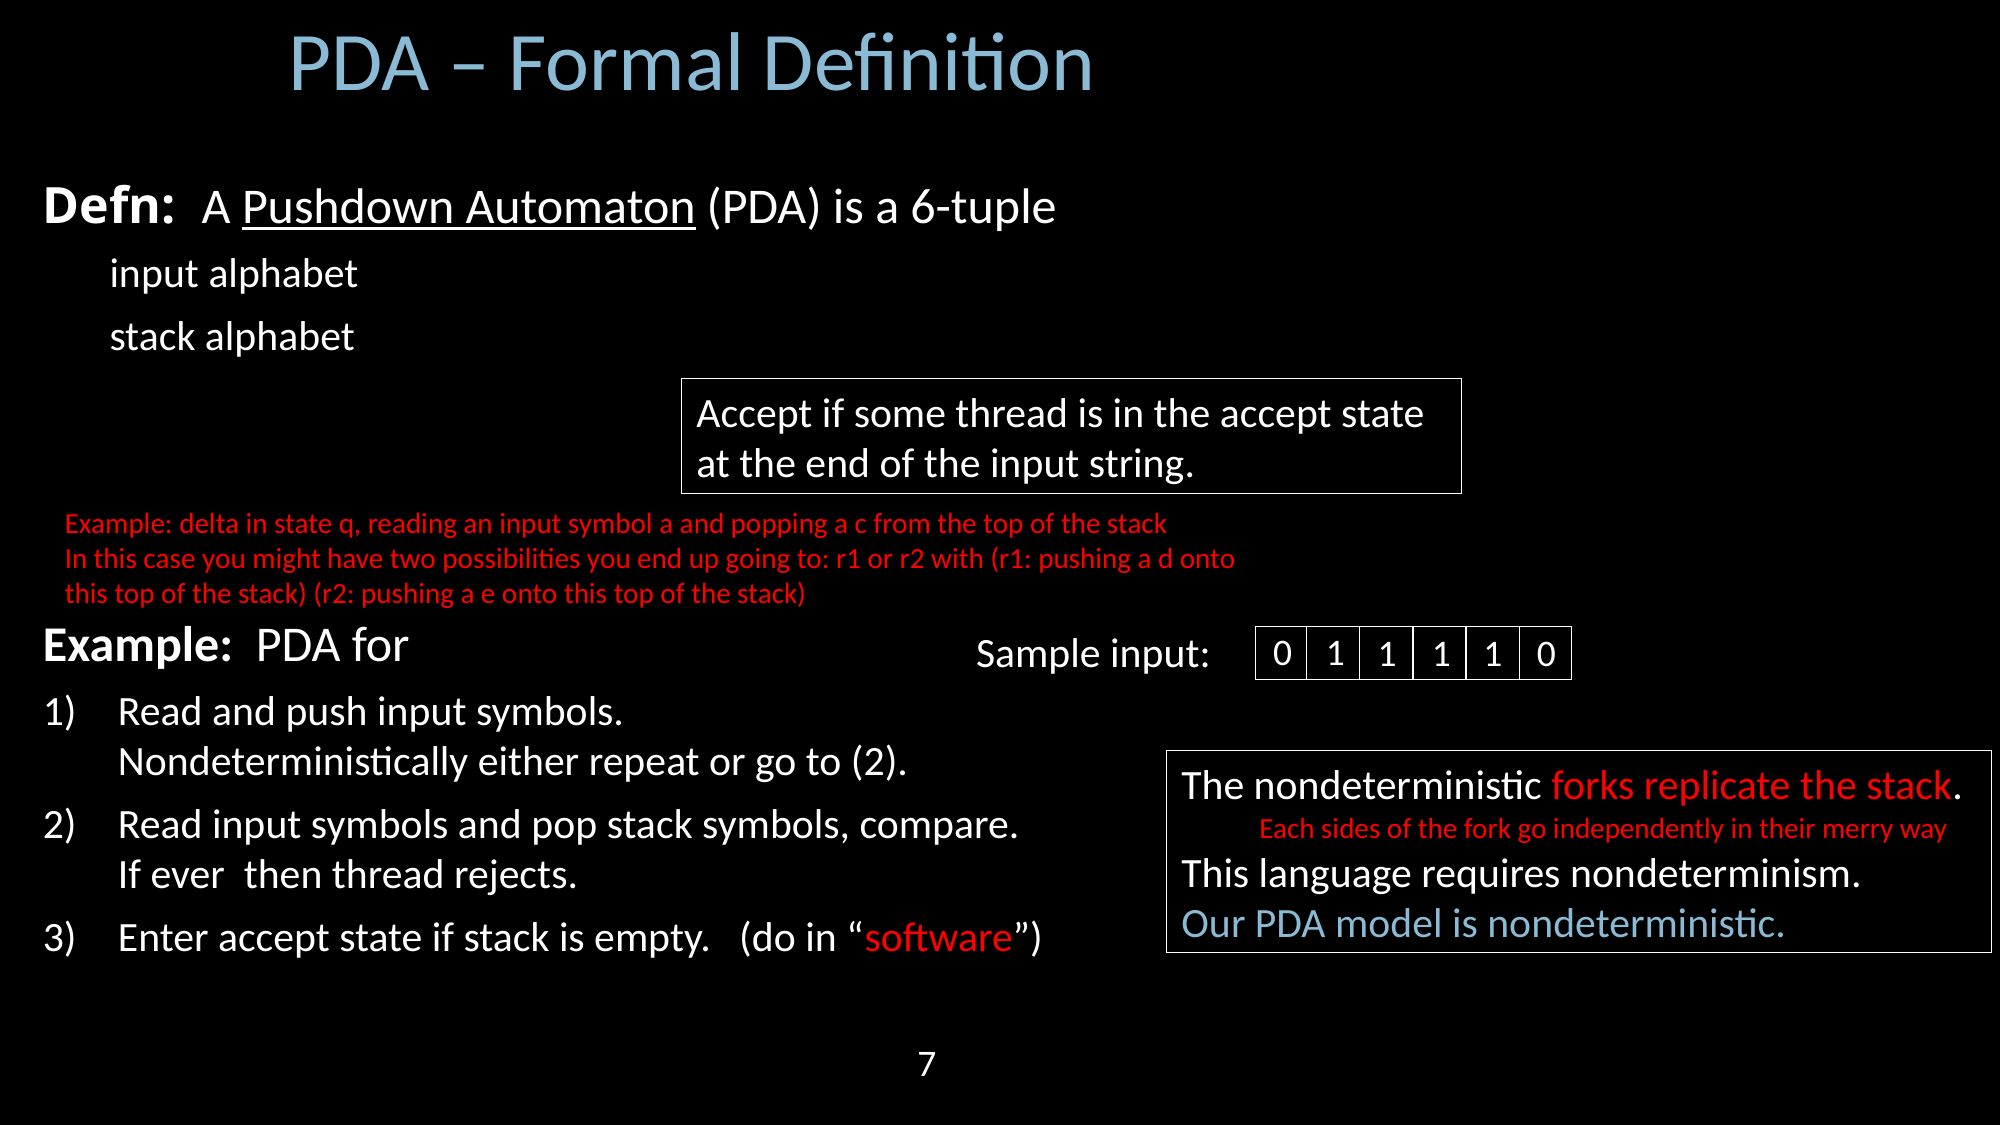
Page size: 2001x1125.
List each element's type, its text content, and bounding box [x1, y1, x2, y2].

text_box Example: delta in state q, reading an input symbol a and popping a c from the top of the stack In this case you might have two possibilities you end up going to: r1 or r2 with (r1: pushing a d onto this top of the stack) (r2: pushing a e onto this top of the stack) [49, 496, 1258, 617]
text_box Accept if some thread is in the accept state at the end of the input string. [681, 378, 1462, 494]
text_box 7 [902, 1031, 952, 1092]
text_box Each sides of the fork go independently in their merry way [1244, 802, 2000, 853]
text_box PDA – Formal Definition [0, 0, 1386, 115]
text_box The nondeterministic forks replicate the stack. This language requires nondeterminism. Our PDA model is nondeterministic. [1166, 750, 1992, 953]
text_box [959, 618, 1572, 685]
